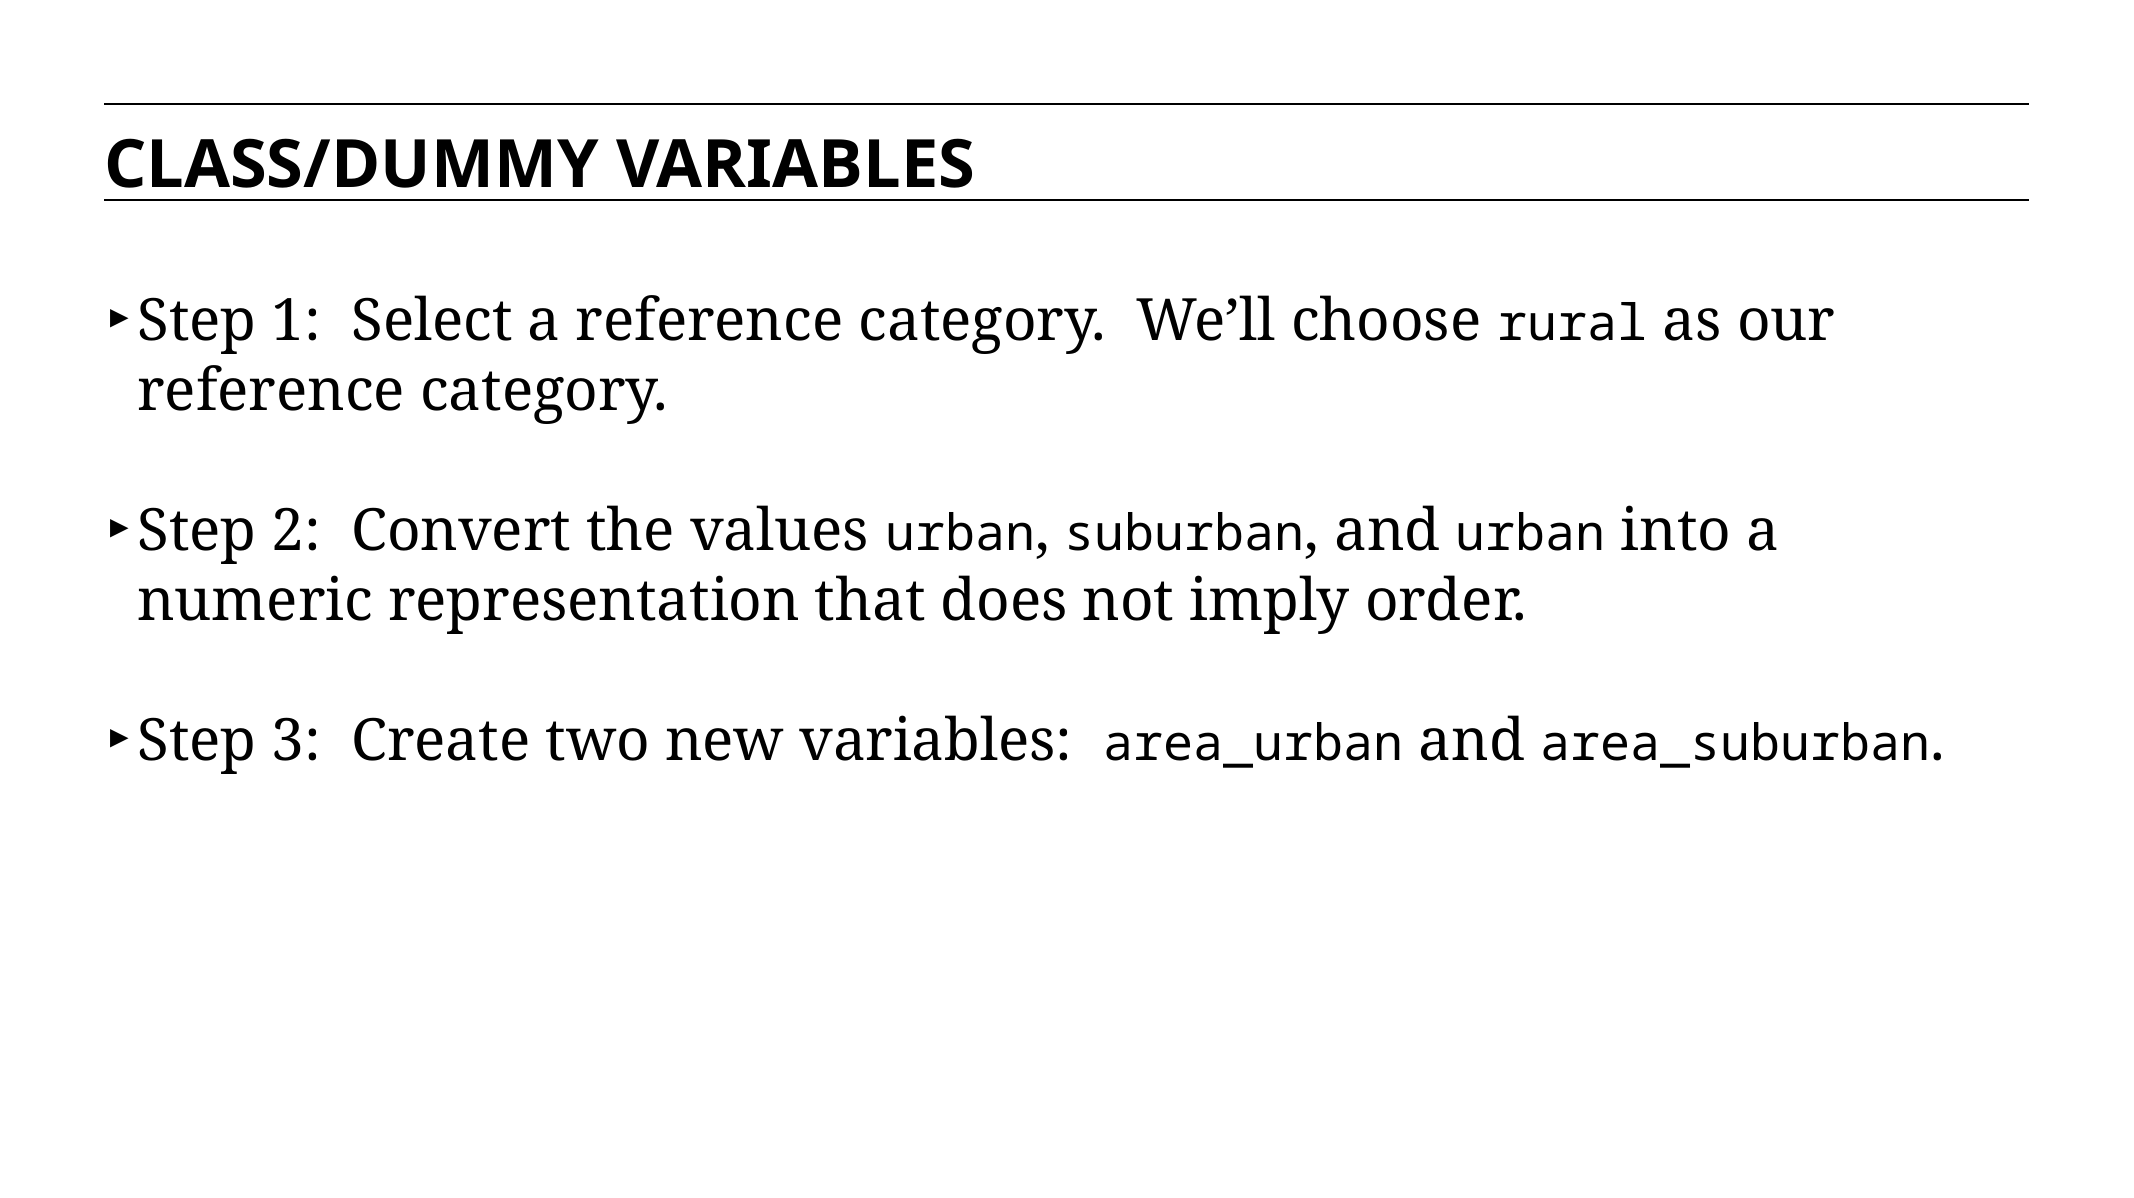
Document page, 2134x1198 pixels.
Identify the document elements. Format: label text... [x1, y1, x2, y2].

text_box CLASS/DUMMY VARIABLES [104, 120, 2030, 192]
list Step 1: Select a reference category. We’ll choose rural as our reference category. Step 2: Convert the values urban, suburban, and urban into a numeric representation that does not imply order. Step 3: Create two new variables: area_urban and area_suburban. [104, 212, 2030, 837]
